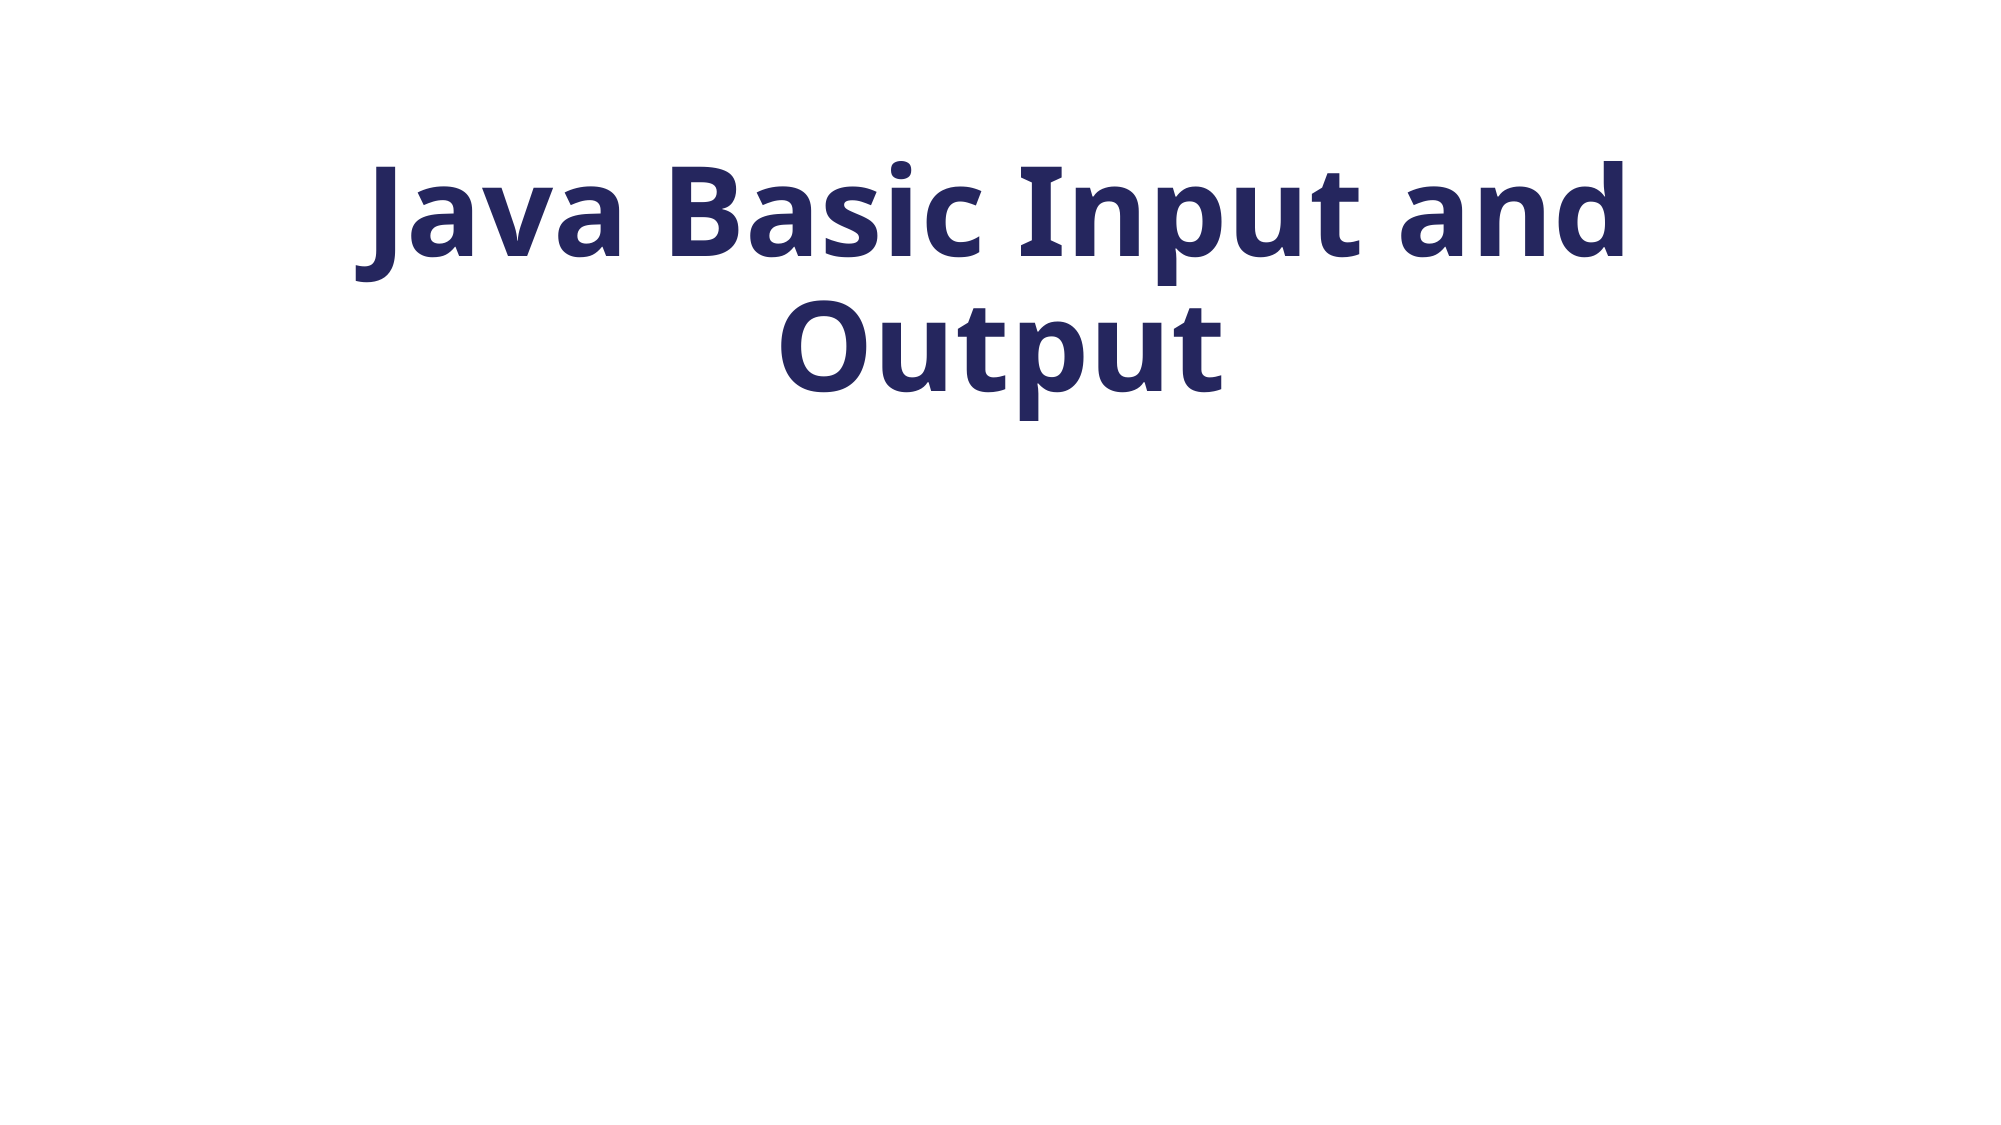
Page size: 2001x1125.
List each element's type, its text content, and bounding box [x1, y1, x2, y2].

title Java Basic Input and Output [249, 184, 1750, 576]
